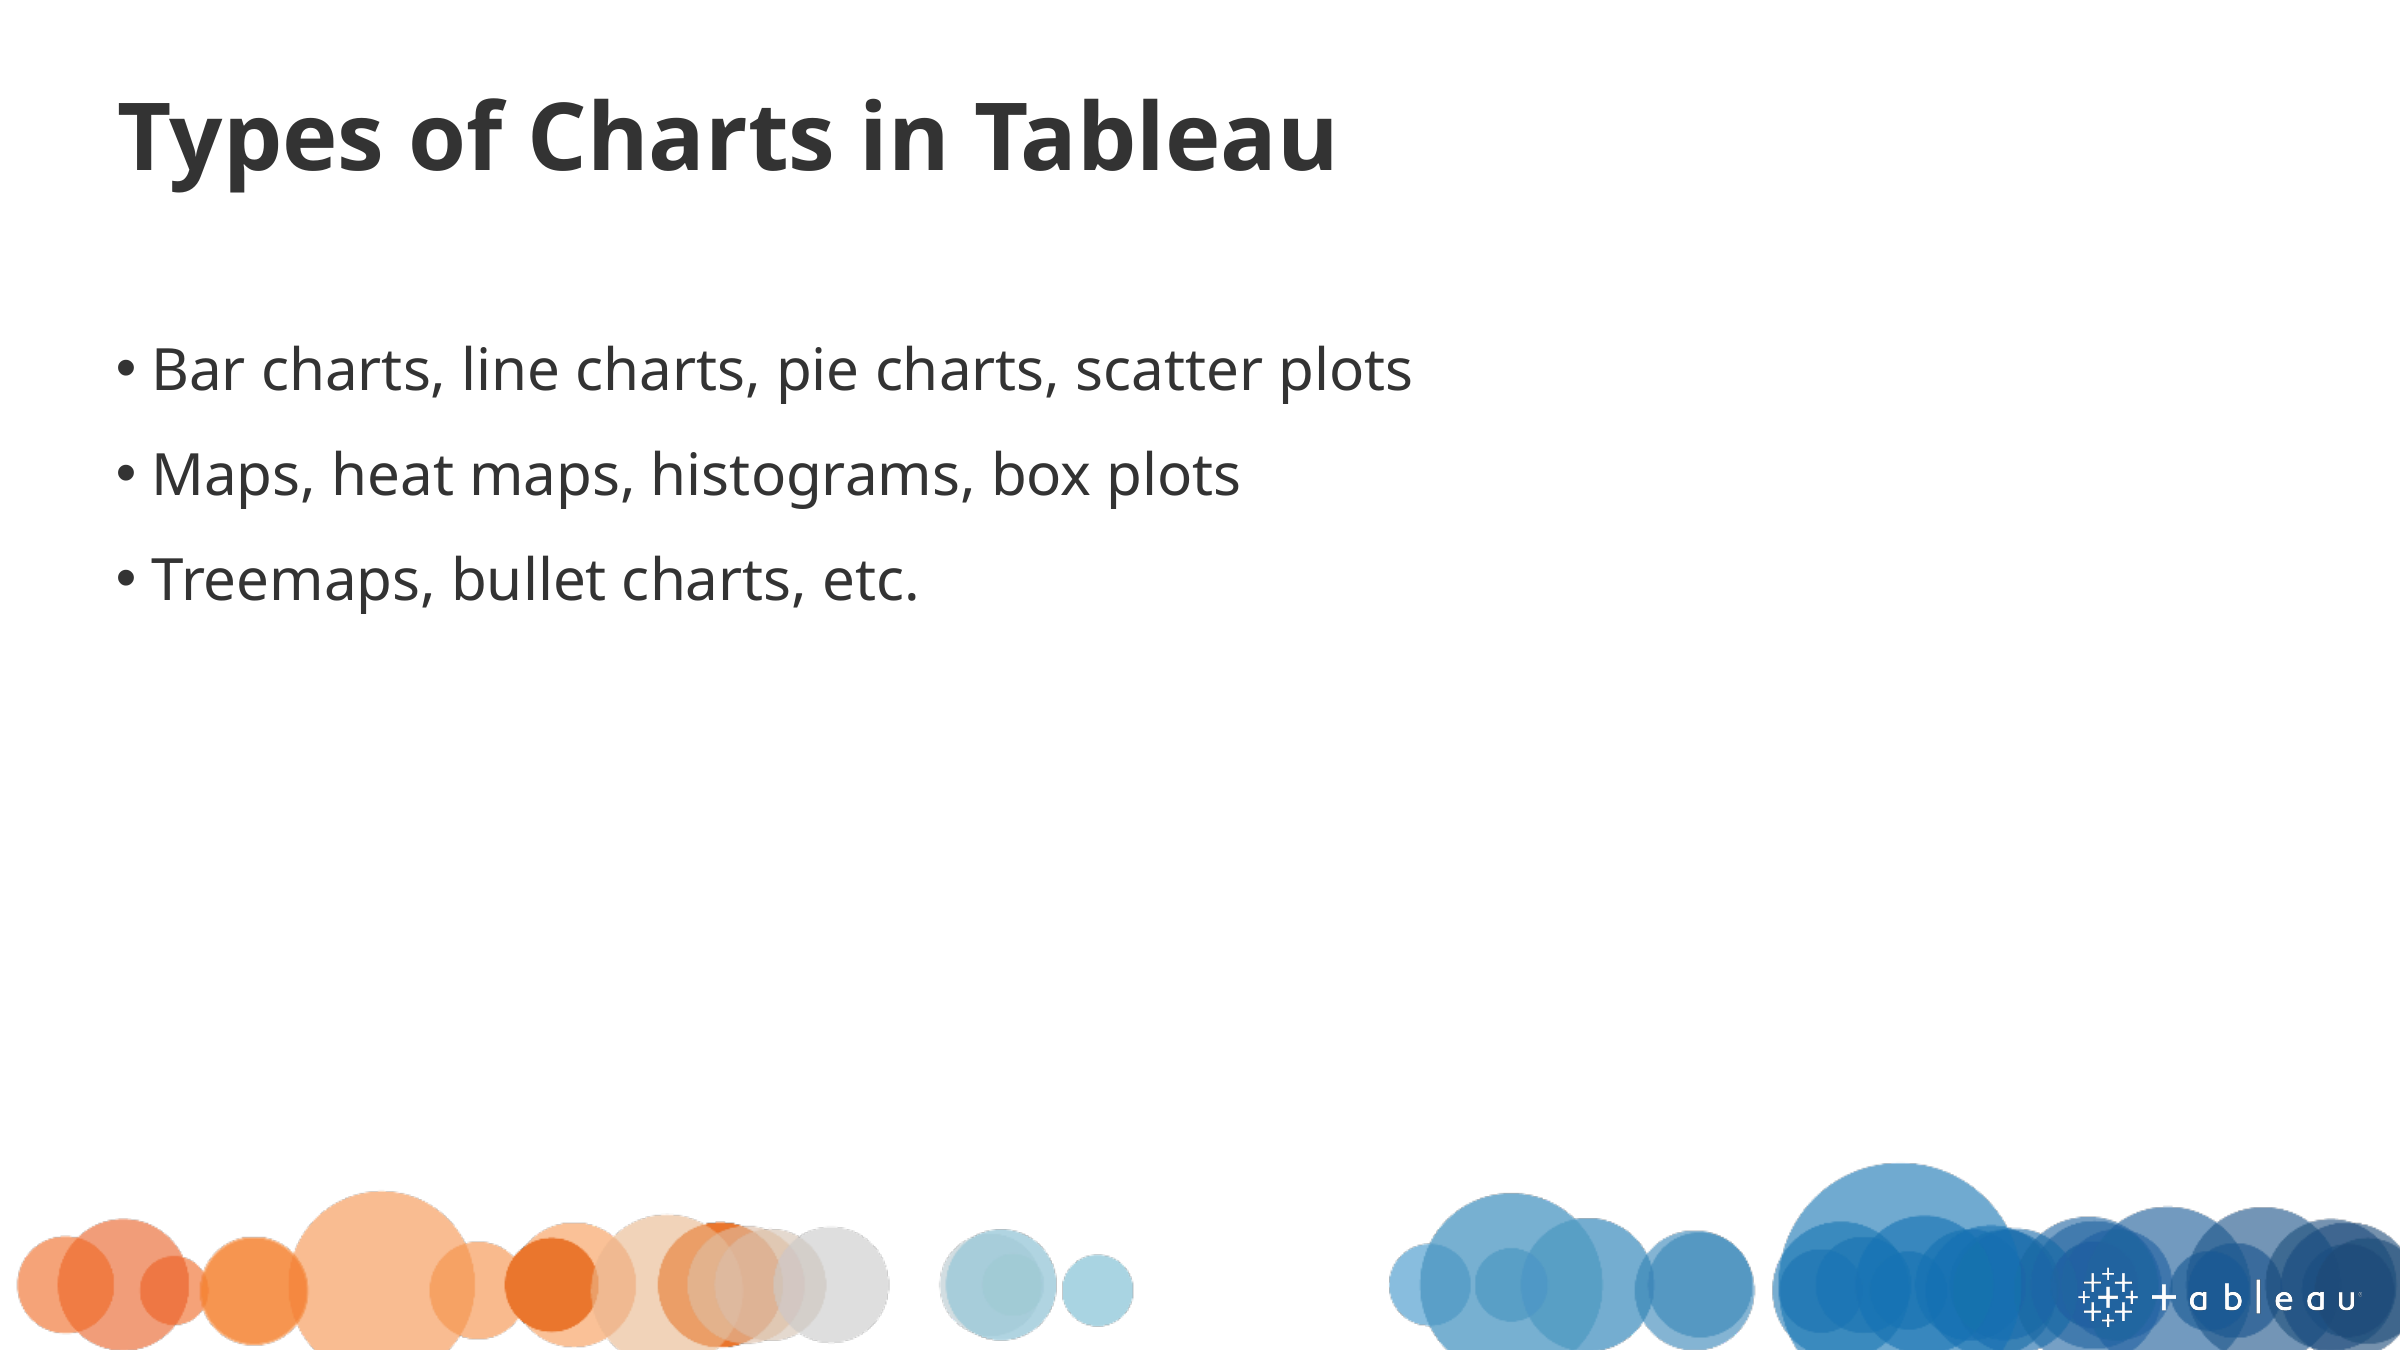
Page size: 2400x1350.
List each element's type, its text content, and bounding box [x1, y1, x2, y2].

picture [0, 1137, 2400, 1350]
list Types of Charts in Tableau [117, 98, 2291, 306]
list Bar charts, line charts, pie charts, scatter plots Maps, heat maps, histograms, box plots Treemaps, bullet charts, etc. [115, 297, 1875, 711]
